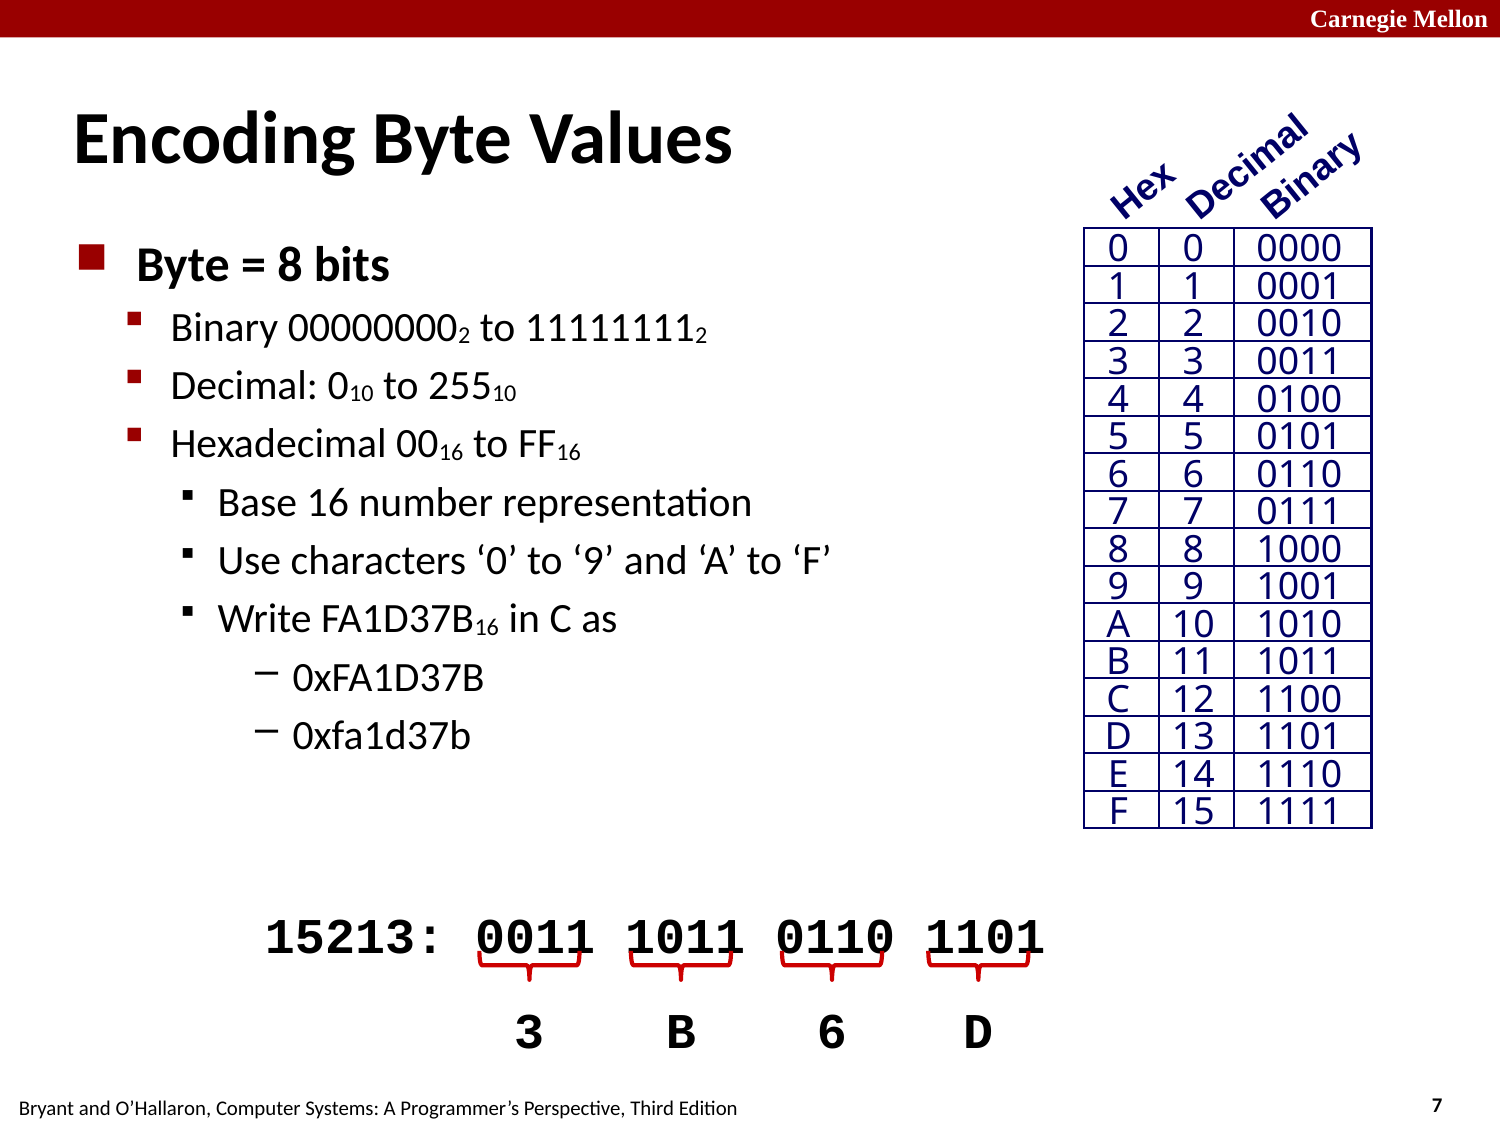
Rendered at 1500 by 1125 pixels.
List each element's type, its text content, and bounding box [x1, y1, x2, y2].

text_box [479, 950, 580, 980]
text_box [630, 950, 732, 980]
text_box [781, 950, 883, 980]
text_box [928, 950, 1029, 980]
text_box 3 [499, 990, 560, 1066]
text_box B [651, 990, 711, 1066]
text_box 15213: 0011 1011 0110 1101 [250, 896, 1060, 972]
list Byte = 8 bits Binary 000000002 to 111111112 Decimal: 010 to 25510 Hexadecimal 0016 to FF16 Base 16 number representation Use characters ‘0’ to ‘9’ and ‘A’ to ‘F’ Write FA1D37B16 in C as 0xFA1D37B 0xfa1d37b [64, 223, 965, 840]
title Encoding Byte Values [58, 71, 1305, 197]
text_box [1083, 85, 1388, 839]
text_box 6 [802, 990, 862, 1066]
text_box D [948, 990, 1009, 1066]
